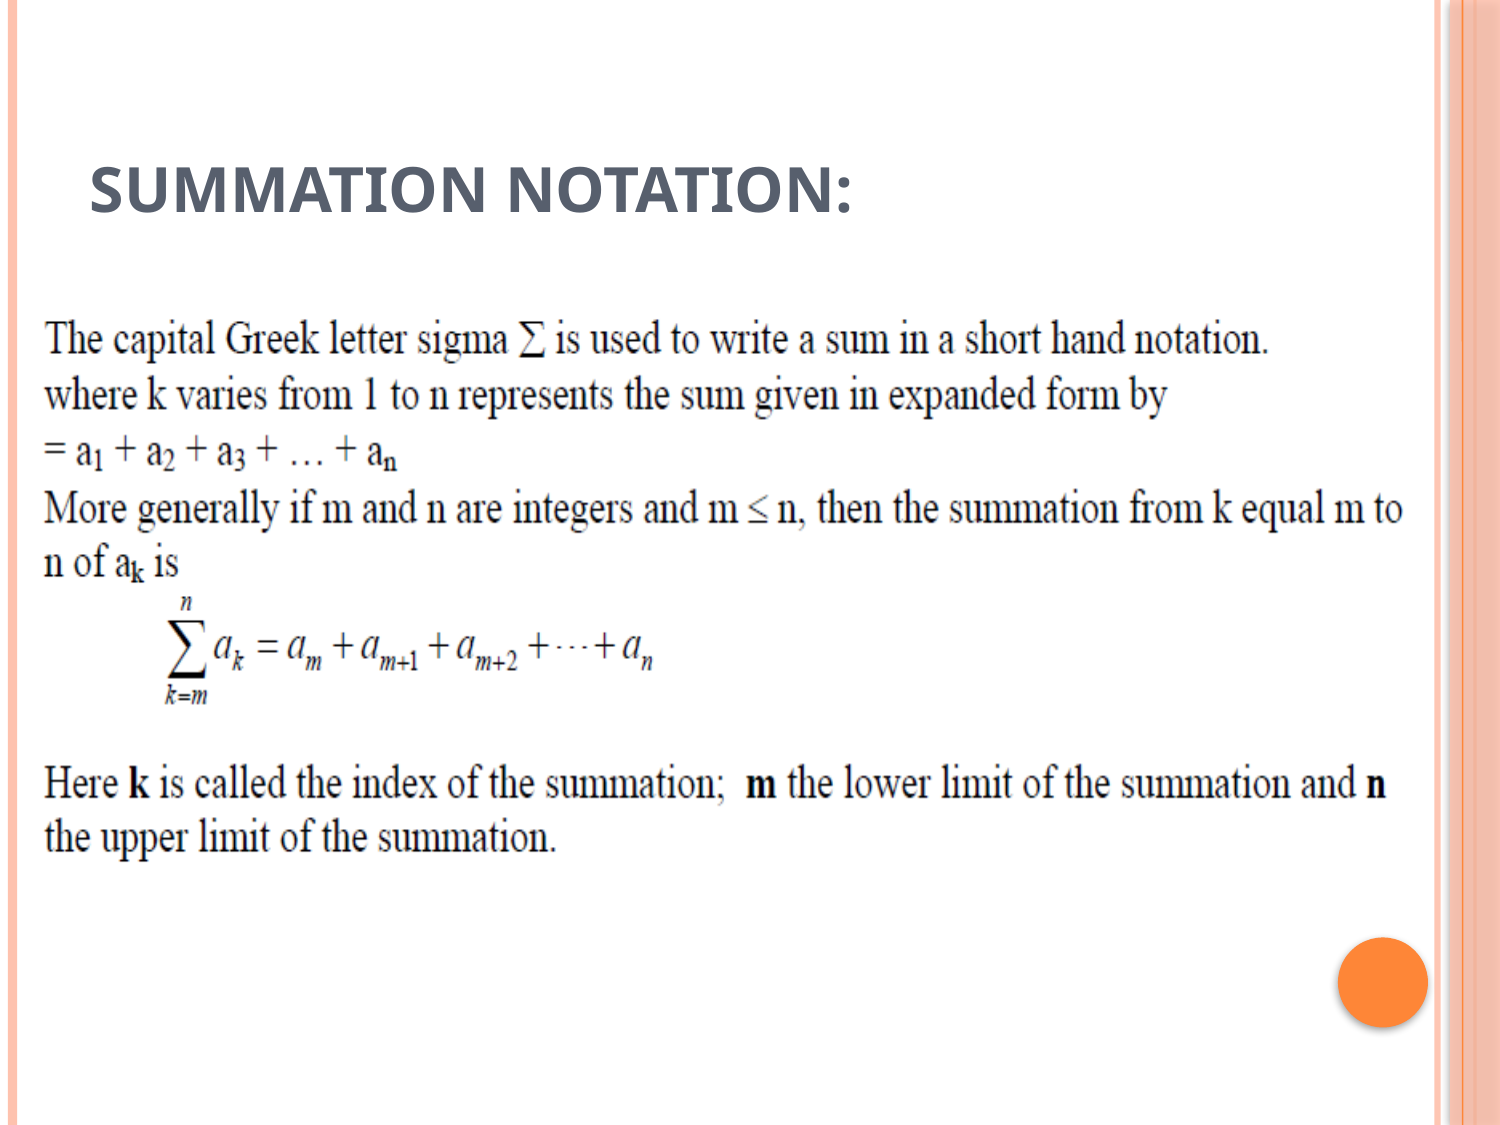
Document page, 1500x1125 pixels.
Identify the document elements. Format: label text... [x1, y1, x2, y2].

title SUMMATION NOTATION: [75, 45, 1300, 233]
picture [36, 311, 1416, 889]
